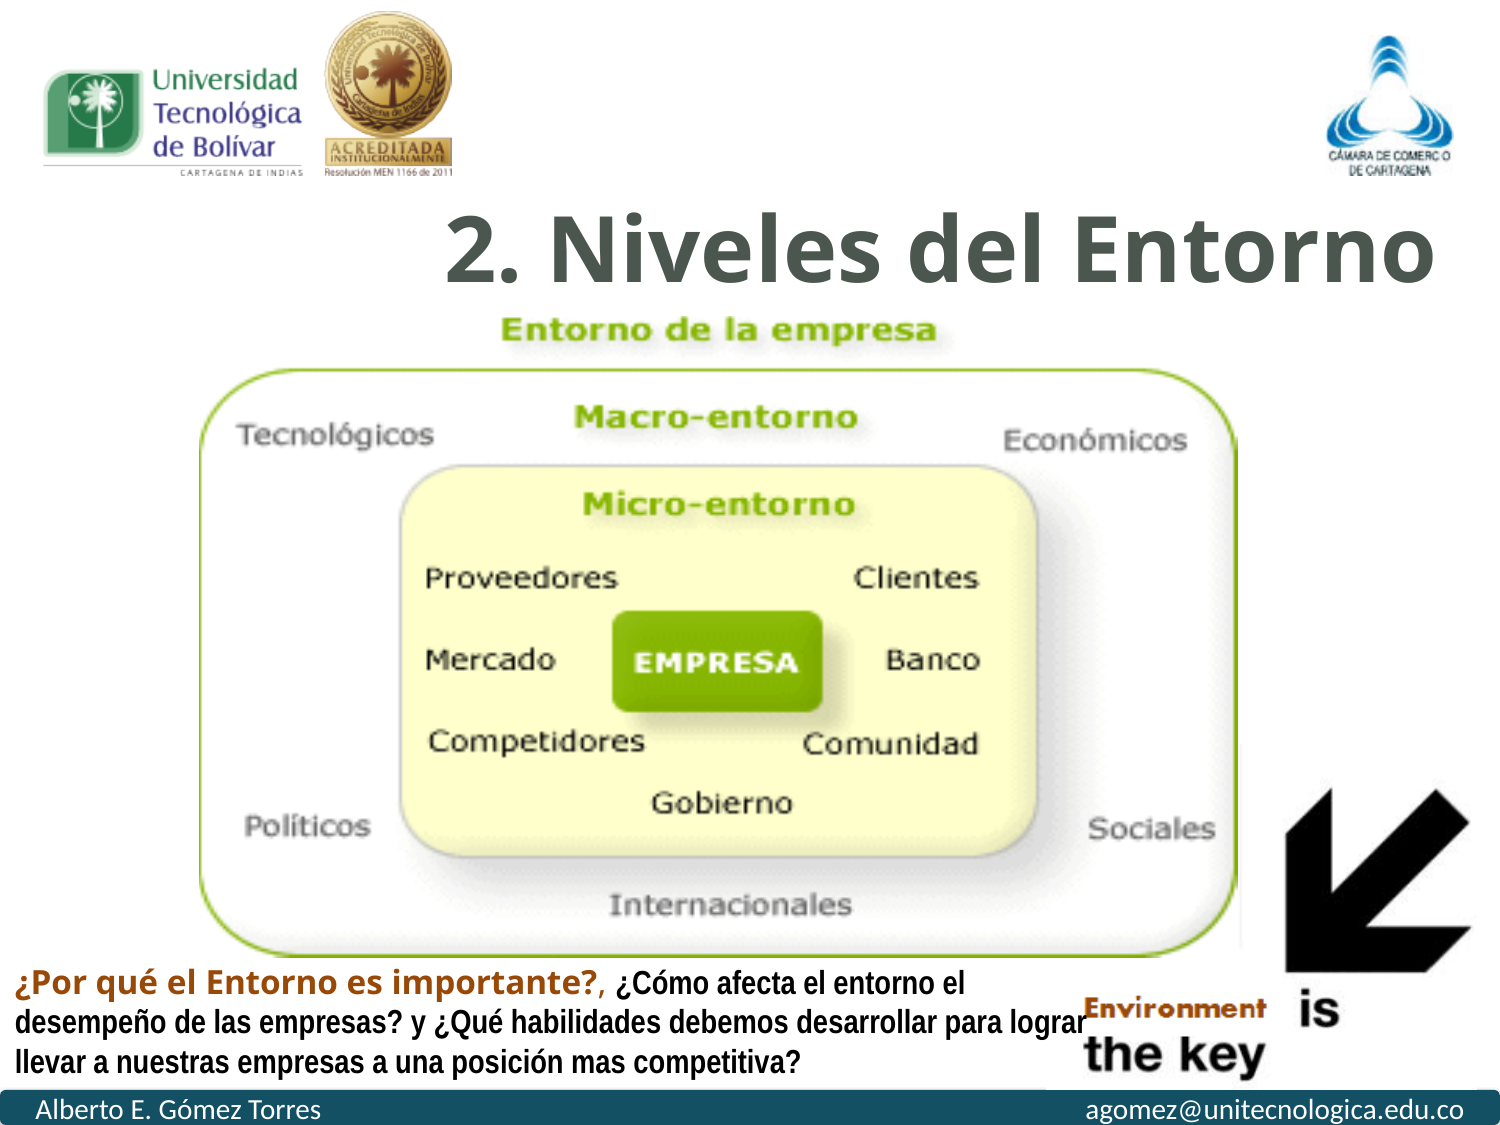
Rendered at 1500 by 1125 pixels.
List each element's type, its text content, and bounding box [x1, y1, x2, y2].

picture [1326, 34, 1454, 176]
title 2. Niveles del Entorno [208, 152, 1454, 340]
picture [23, 11, 452, 176]
picture [198, 316, 1477, 1091]
text_box ¿Por qué el Entorno es importante?, ¿Cómo afecta el entorno el desempeño de las empresas? y ¿Qué habilidades debemos desarrollar para lograr llevar a nuestras empresas a una posición mas competitiva? [0, 953, 1041, 1088]
text_box Alberto E. Gómez Torres agomez@unitecnologica.edu.co [0, 1089, 1500, 1125]
